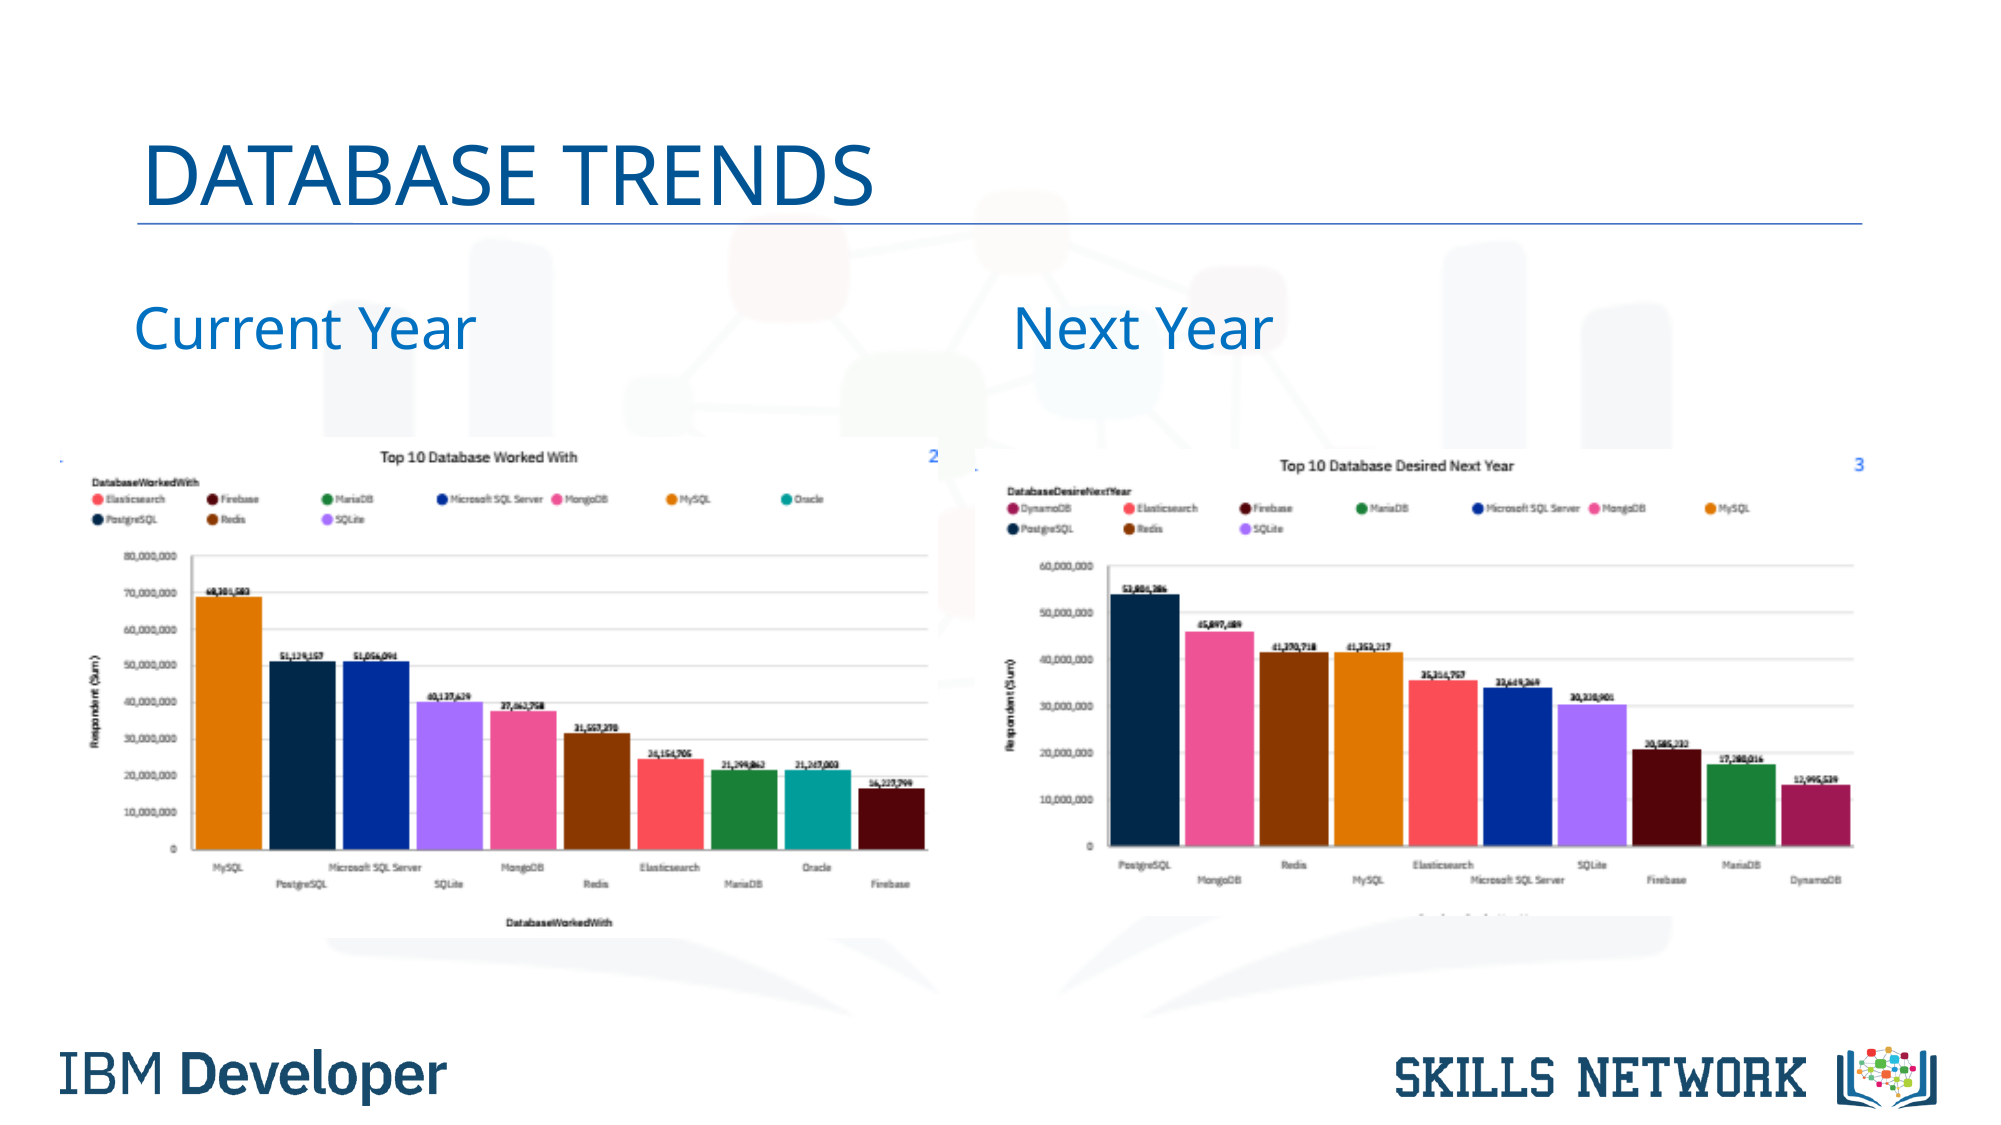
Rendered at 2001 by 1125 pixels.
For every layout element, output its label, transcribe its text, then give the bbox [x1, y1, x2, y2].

picture [975, 449, 1876, 916]
list Next Year [1012, 299, 1301, 382]
list Current Year [133, 299, 499, 382]
picture [1390, 1045, 1944, 1111]
picture [60, 437, 938, 938]
title DATABASE TRENDS [141, 70, 1867, 288]
picture [55, 1045, 459, 1108]
